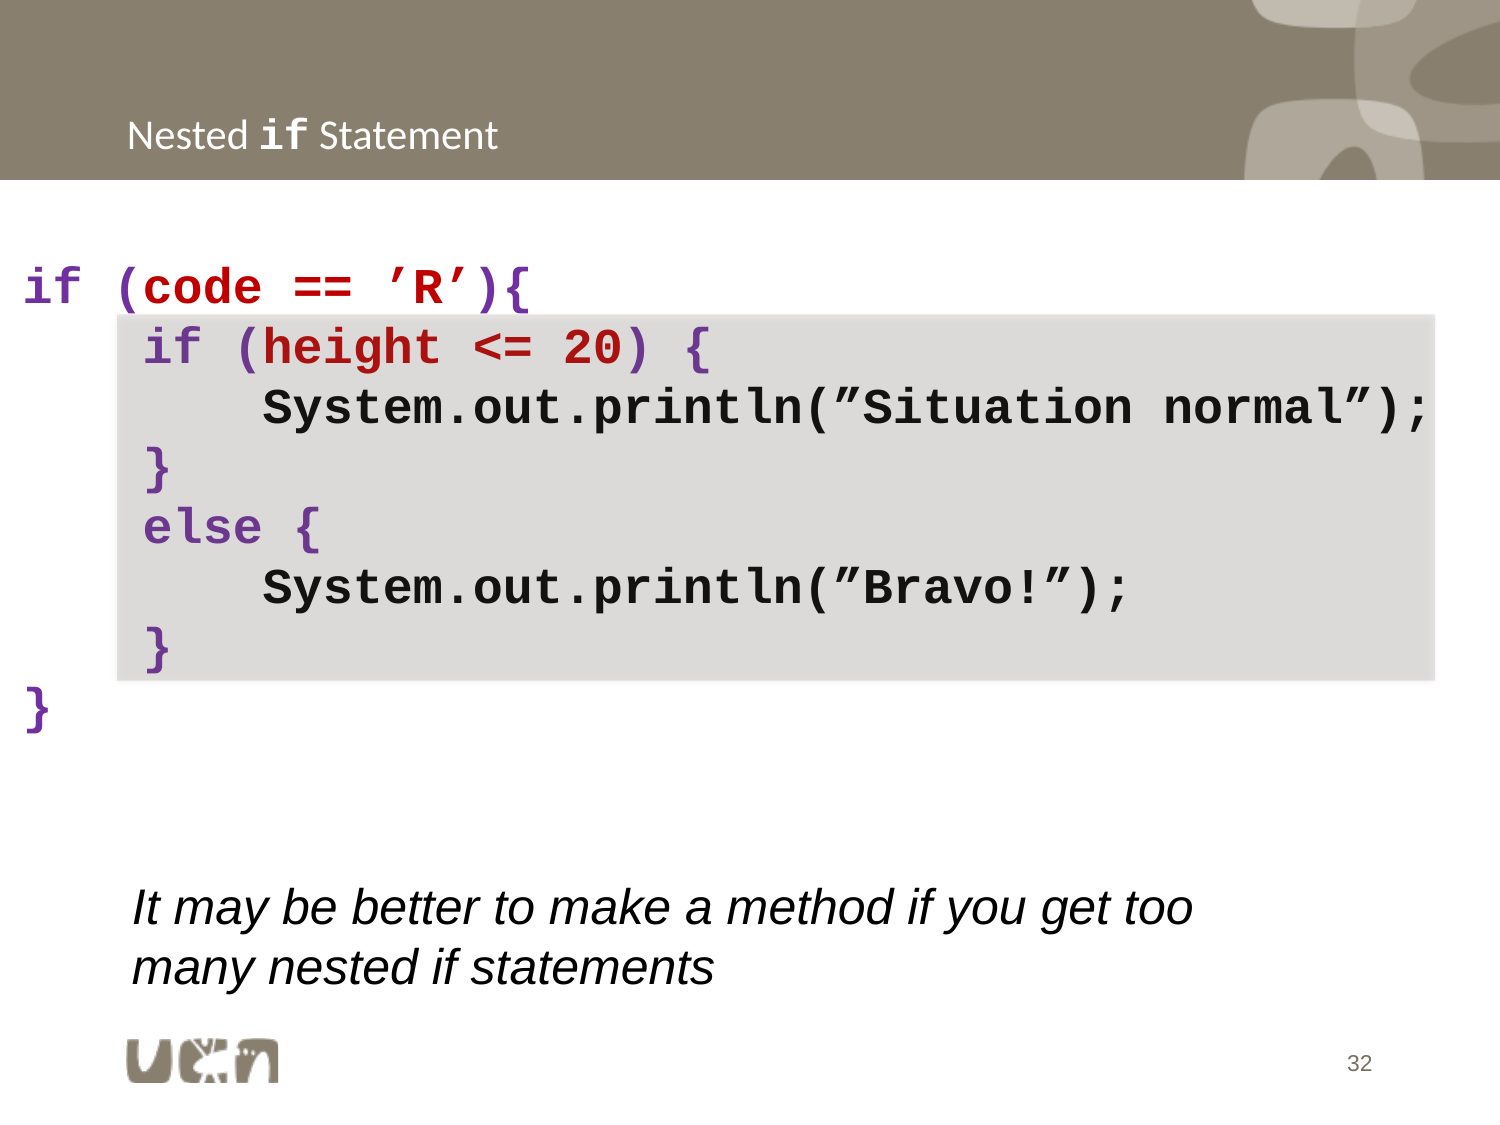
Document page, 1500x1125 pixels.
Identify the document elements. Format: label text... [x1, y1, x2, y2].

title Nested if Statement [111, 48, 1385, 166]
text_box It may be better to make a method if you get too many nested if statements [117, 867, 1336, 1002]
text_box if (code == ’R’){ if (height <= 20) { System.out.println(”Situation normal”); } else { System.out.println(”Bravo!”); } } [7, 246, 1448, 741]
text_box [116, 314, 1436, 681]
slide_number 32 [1074, 1025, 1388, 1100]
